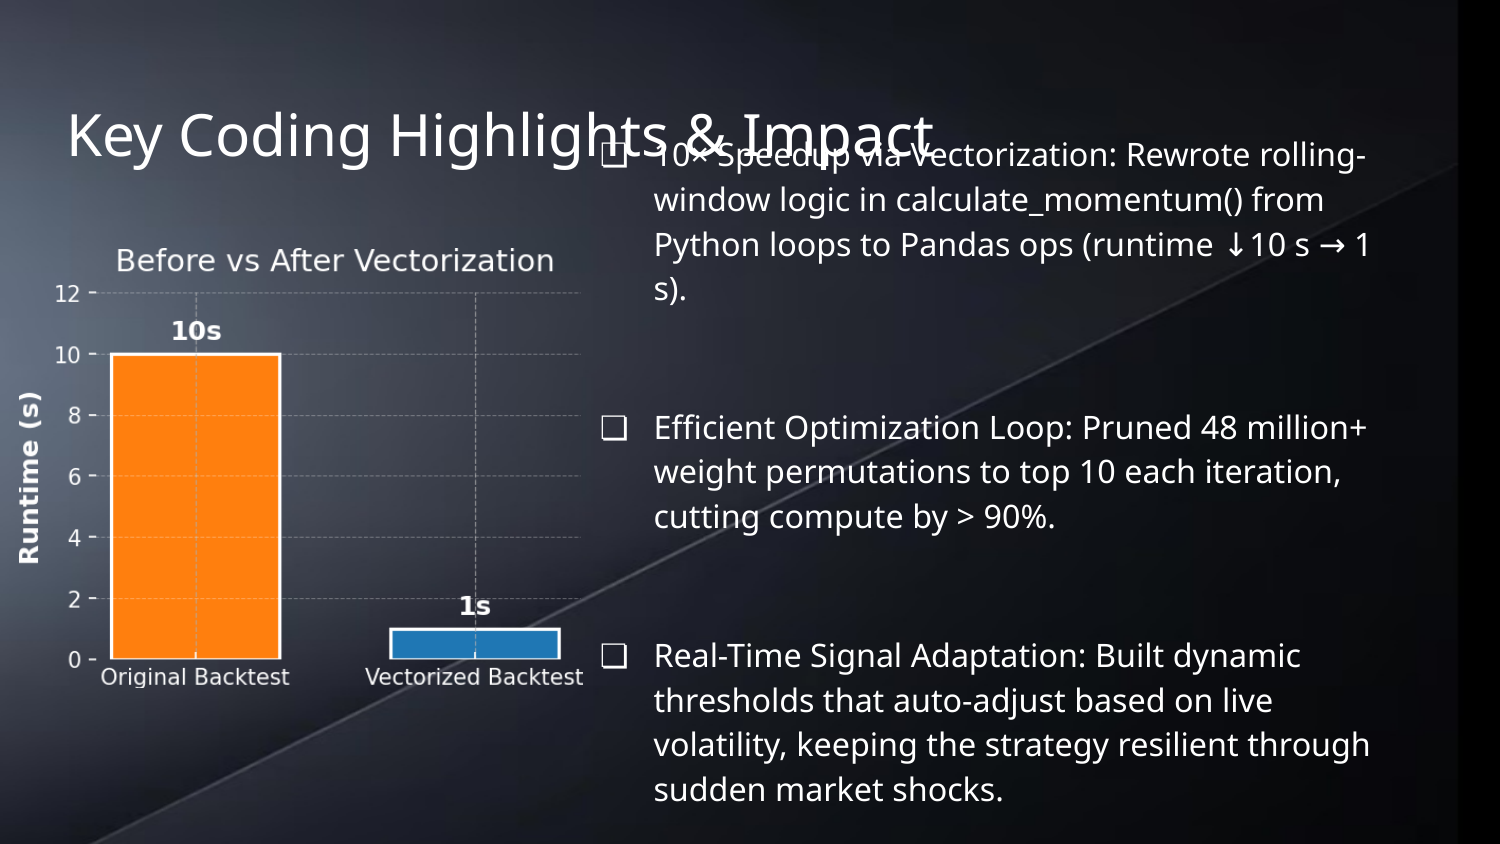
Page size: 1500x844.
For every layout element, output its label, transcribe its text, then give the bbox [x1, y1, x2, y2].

picture [0, 0, 1500, 844]
list 10× Speedup via Vectorization: Rewrote rolling‐window logic in calculate_momentum() from Python loops to Pandas ops (runtime ↓10 s → 1 s). Efficient Optimization Loop: Pruned 48 million+ weight permutations to top 10 each iteration, cutting compute by > 90%. Real-Time Signal Adaptation: Built dynamic thresholds that auto-adjust based on live volatility, keeping the strategy resilient through sudden market shocks. [563, 187, 1414, 749]
title Key Coding Highlights & Impact [51, 72, 1449, 167]
